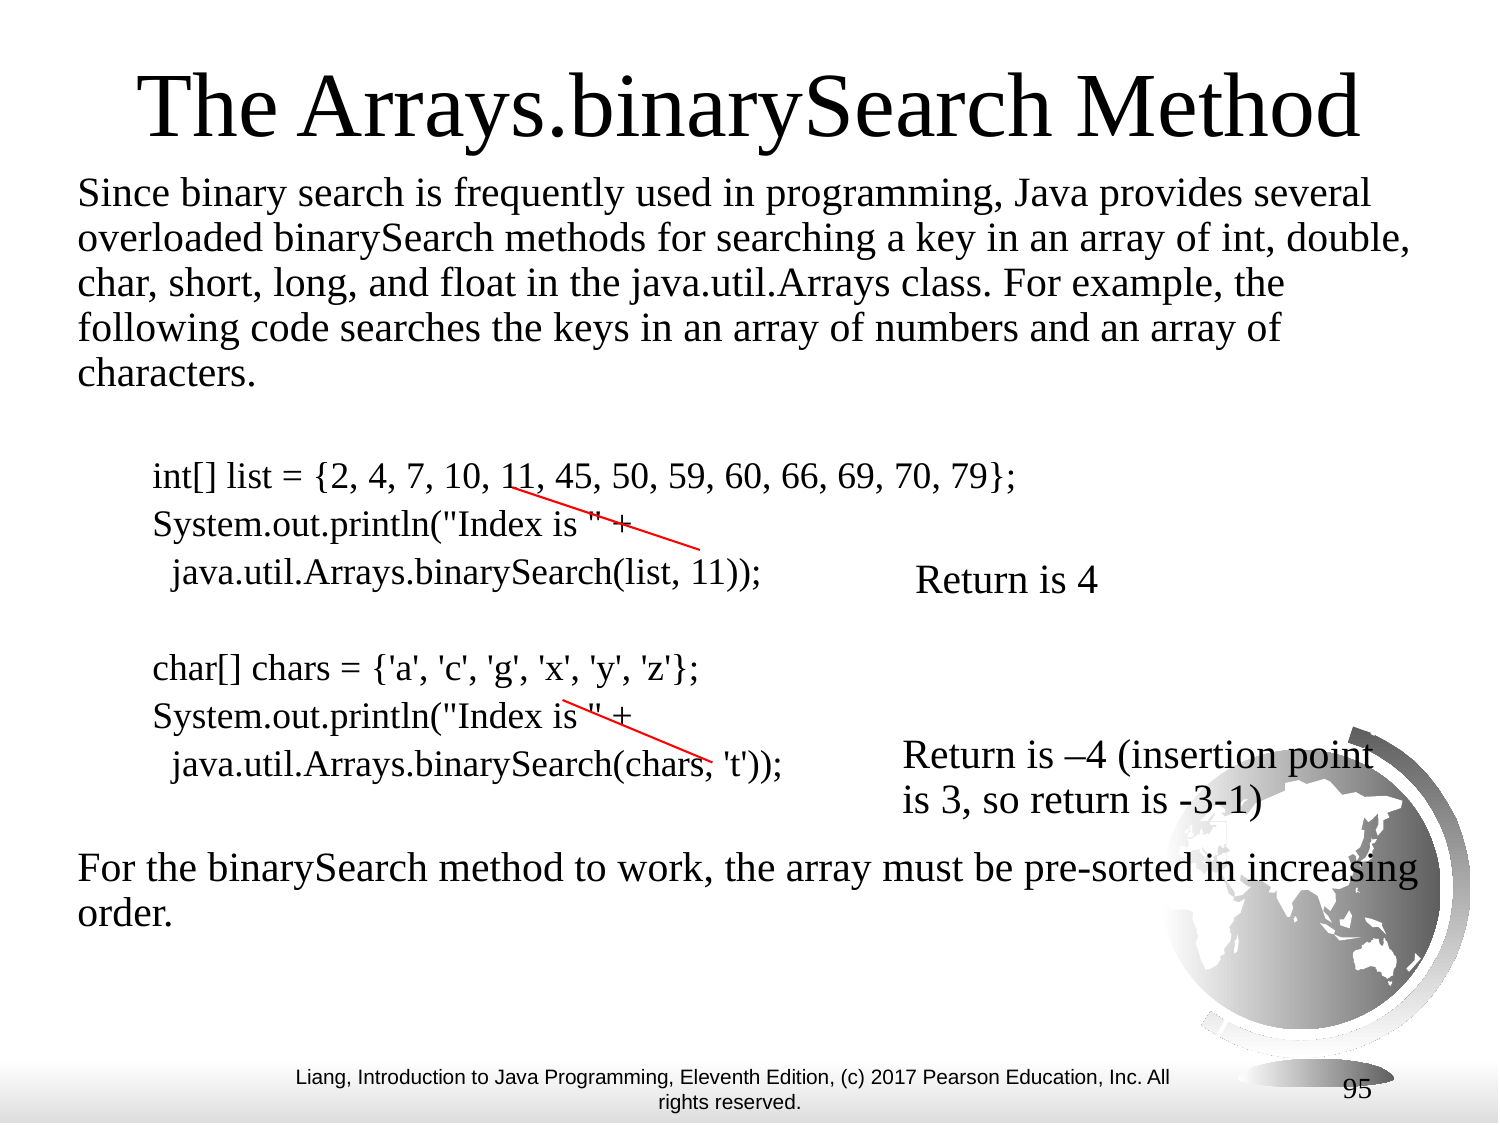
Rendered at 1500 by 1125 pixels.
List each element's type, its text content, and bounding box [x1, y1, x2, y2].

title The Arrays.binarySearch Method [112, 50, 1388, 150]
list Since binary search is frequently used in programming, Java provides several overloaded binarySearch methods for searching a key in an array of int, double, char, short, long, and float in the java.util.Arrays class. For example, the following code searches the keys in an array of numbers and an array of characters. int[] list = {2, 4, 7, 10, 11, 45, 50, 59, 60, 66, 69, 70, 79}; System.out.println("Index is " + java.util.Arrays.binarySearch(list, 11)); char[] chars = {'a', 'c', 'g', 'x', 'y', 'z'}; System.out.println("Index is " + java.util.Arrays.binarySearch(chars, 't')); For the binarySearch method to work, the array must be pre-sorted in increasing order. [62, 162, 1463, 1025]
text_box Return is –4 (insertion point is 3, so return is -3-1) [887, 725, 1425, 825]
text_box Return is 4 [899, 549, 1350, 600]
slide_number 95 [1074, 1049, 1388, 1125]
